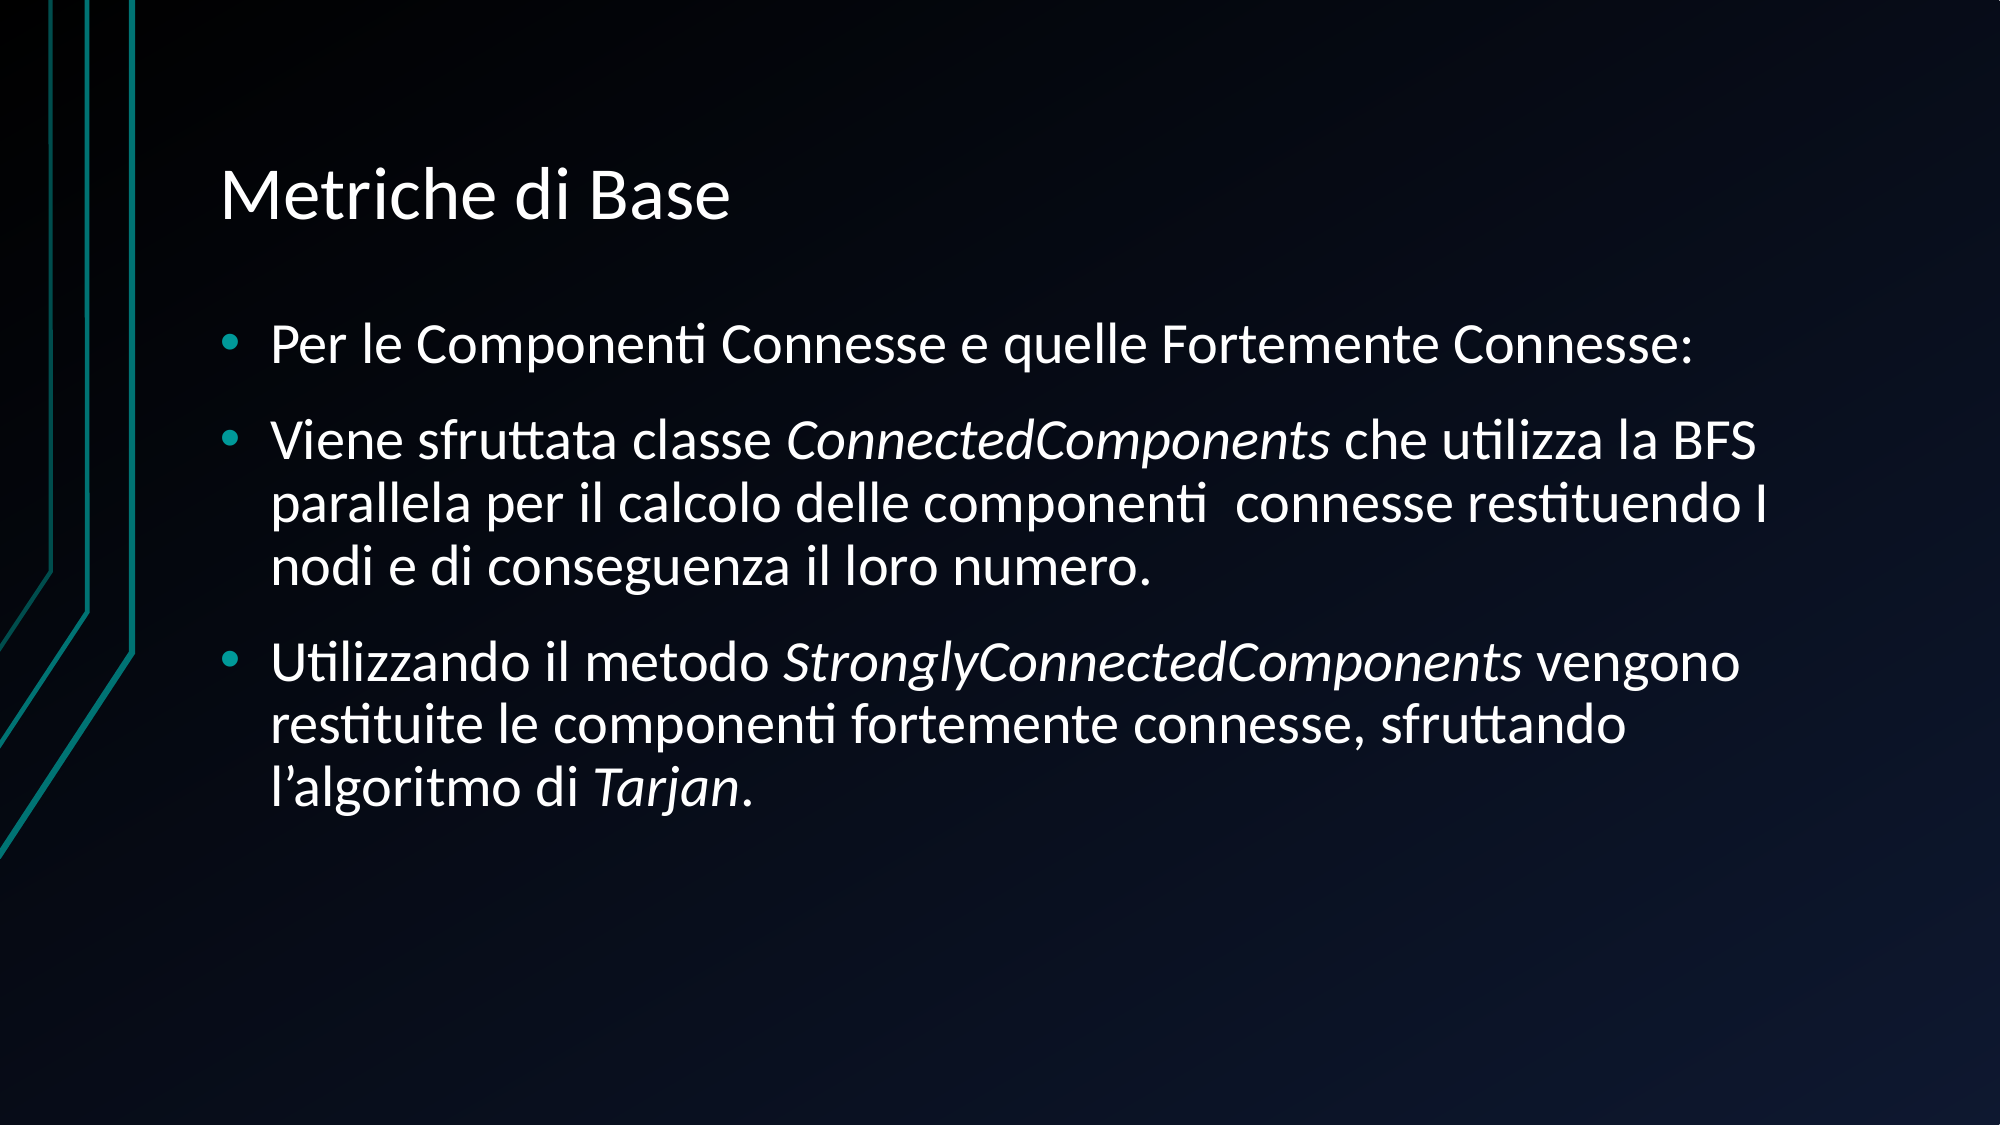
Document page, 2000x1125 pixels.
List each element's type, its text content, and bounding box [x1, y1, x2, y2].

title Metriche di Base [199, 45, 1900, 246]
list Per le Componenti Connesse e quelle Fortemente Connesse: Viene sfruttata classe ConnectedComponents che utilizza la BFS parallela per il calcolo delle componenti connesse restituendo I nodi e di conseguenza il loro numero. Utilizzando il metodo StronglyConnectedComponents vengono restituite le componenti fortemente connesse, sfruttando l’algoritmo di Tarjan. [199, 303, 1900, 1035]
